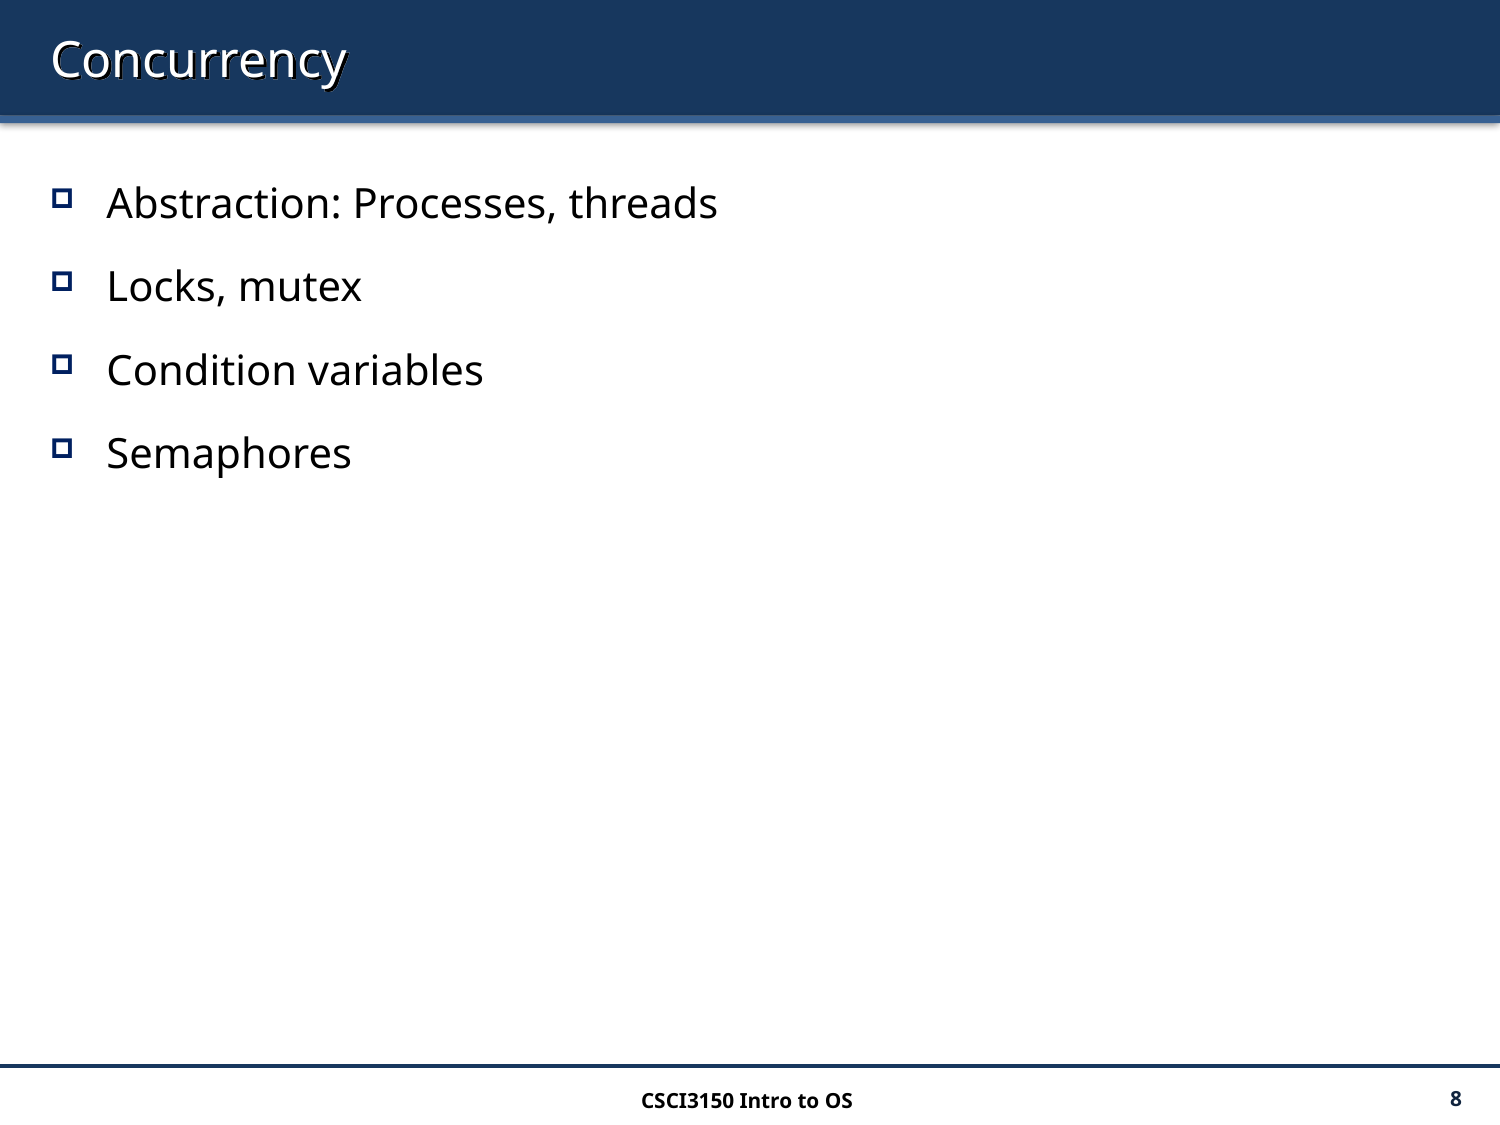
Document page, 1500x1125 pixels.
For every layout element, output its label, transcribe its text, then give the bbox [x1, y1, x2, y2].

footer CSCI3150 Intro to OS [497, 1079, 997, 1117]
title Concurrency [34, 8, 1477, 106]
slide_number 8 [1306, 1081, 1483, 1118]
list Abstraction: Processes, threads Locks, mutex Condition variables Semaphores [34, 144, 1477, 1048]
